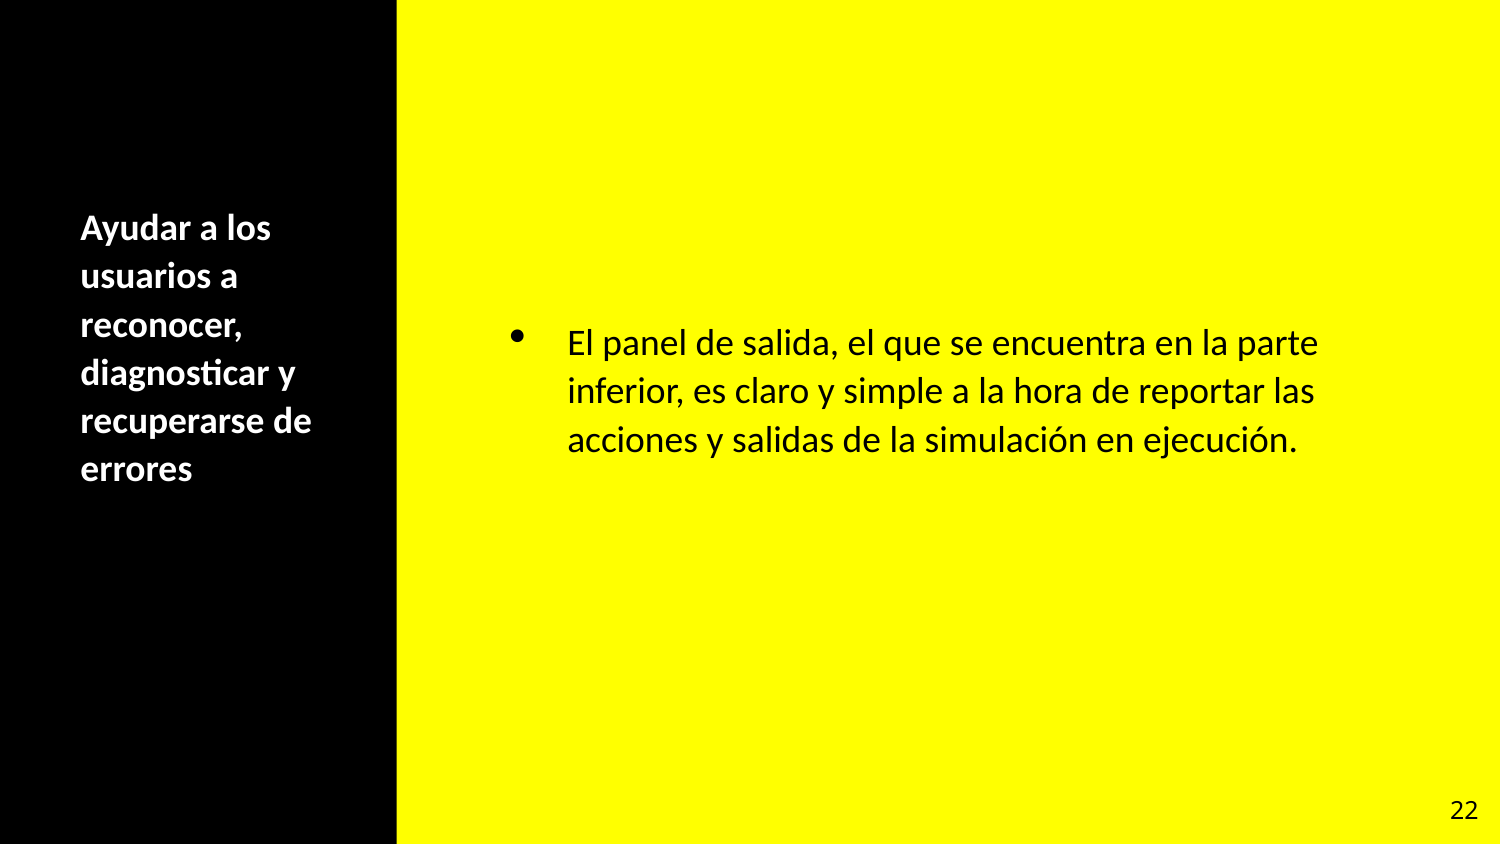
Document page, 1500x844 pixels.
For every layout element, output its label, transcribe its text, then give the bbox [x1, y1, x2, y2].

title Ayudar a los usuarios a reconocer, diagnosticar y recuperarse de errores [65, 185, 345, 429]
text_box El panel de salida, el que se encuentra en la parte inferior, es claro y simple a la hora de reportar las acciones y salidas de la simulación en ejecución. [496, 300, 1381, 544]
slide_number 22 [1403, 779, 1494, 844]
